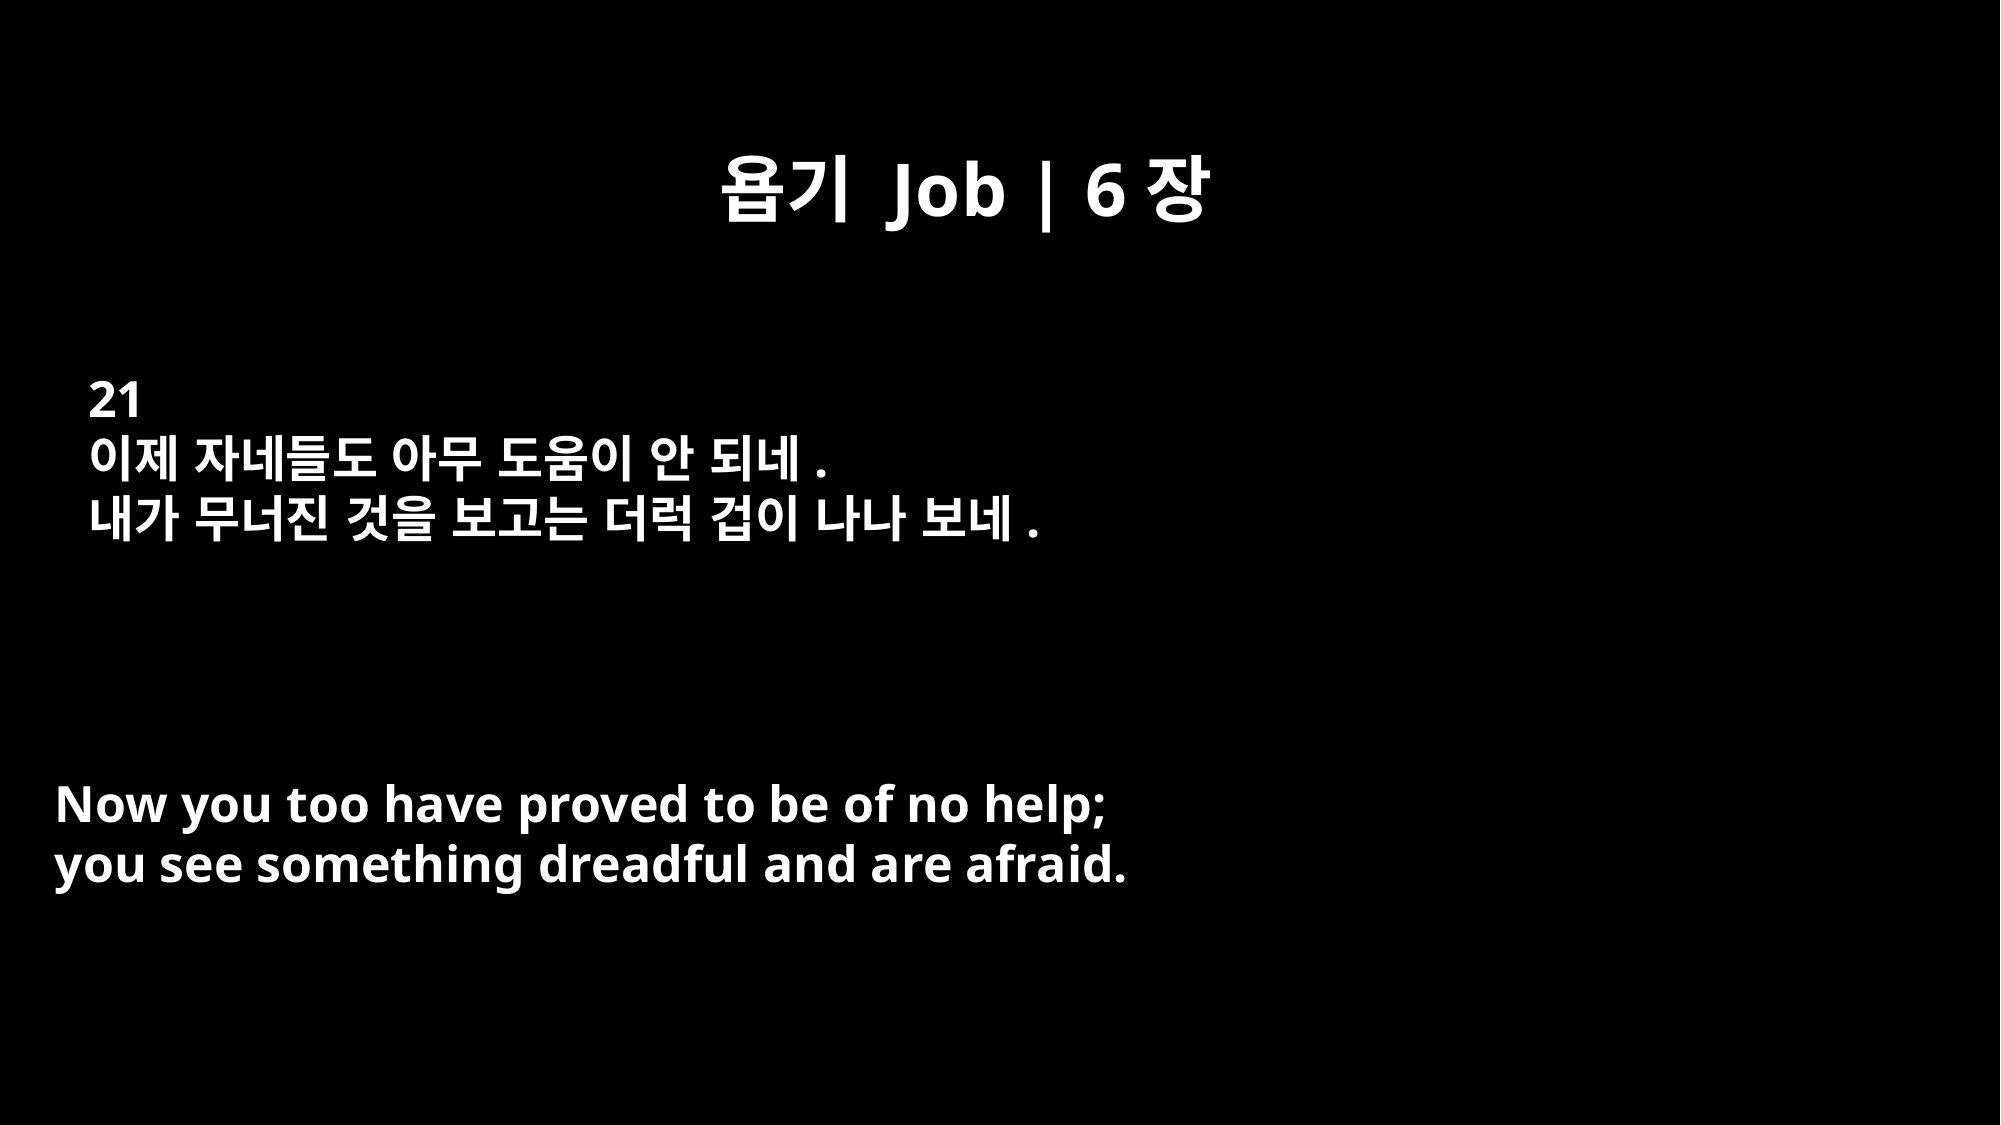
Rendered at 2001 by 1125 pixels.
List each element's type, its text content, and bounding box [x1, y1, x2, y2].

text_box Now you too have proved to be of no help; you see something dreadful and are afraid. [40, 764, 1144, 900]
text_box 욥기 Job | 6장 [704, 136, 1228, 239]
text_box 21 이제 자네들도 아무 도움이 안 되네. 내가 무너진 것을 보고는 더럭 겁이 나나 보네. [73, 359, 1056, 555]
